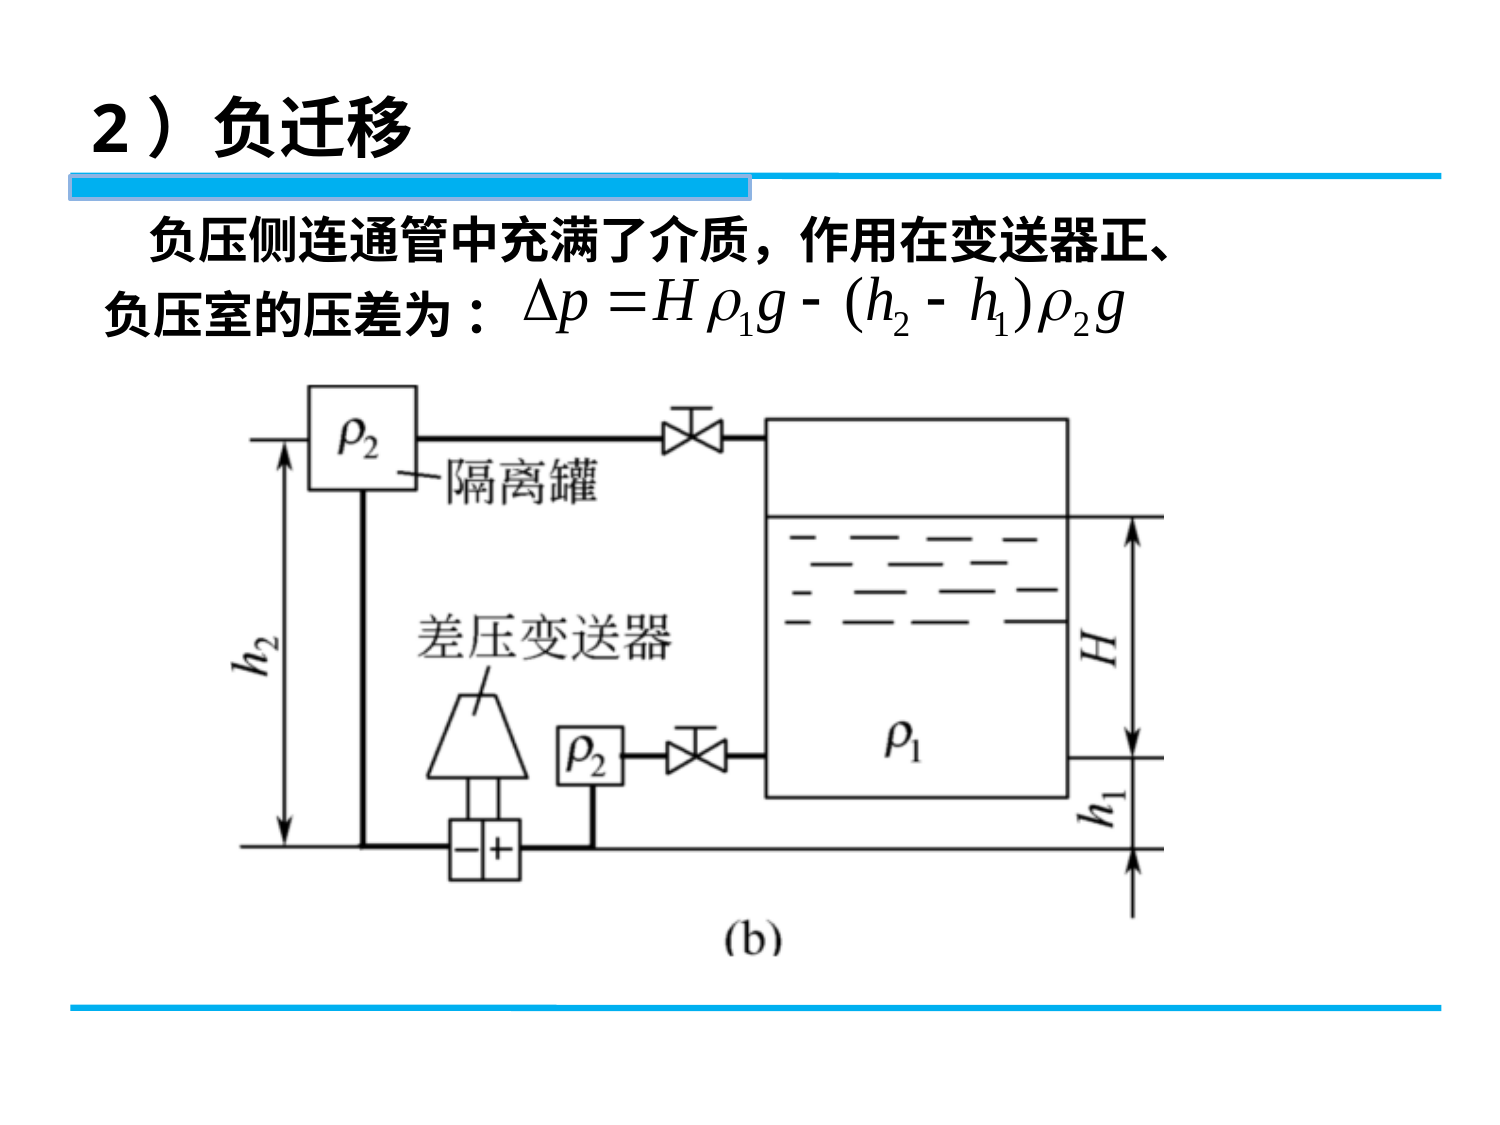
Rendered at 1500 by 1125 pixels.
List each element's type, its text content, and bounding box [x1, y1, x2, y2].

picture [229, 349, 1164, 982]
text_box 负压侧连通管中充满了介质，作用在变送器正、 负压室的压差为 ： [88, 186, 1258, 501]
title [513, 257, 1140, 348]
list 2）负迁移 [76, 78, 1390, 779]
